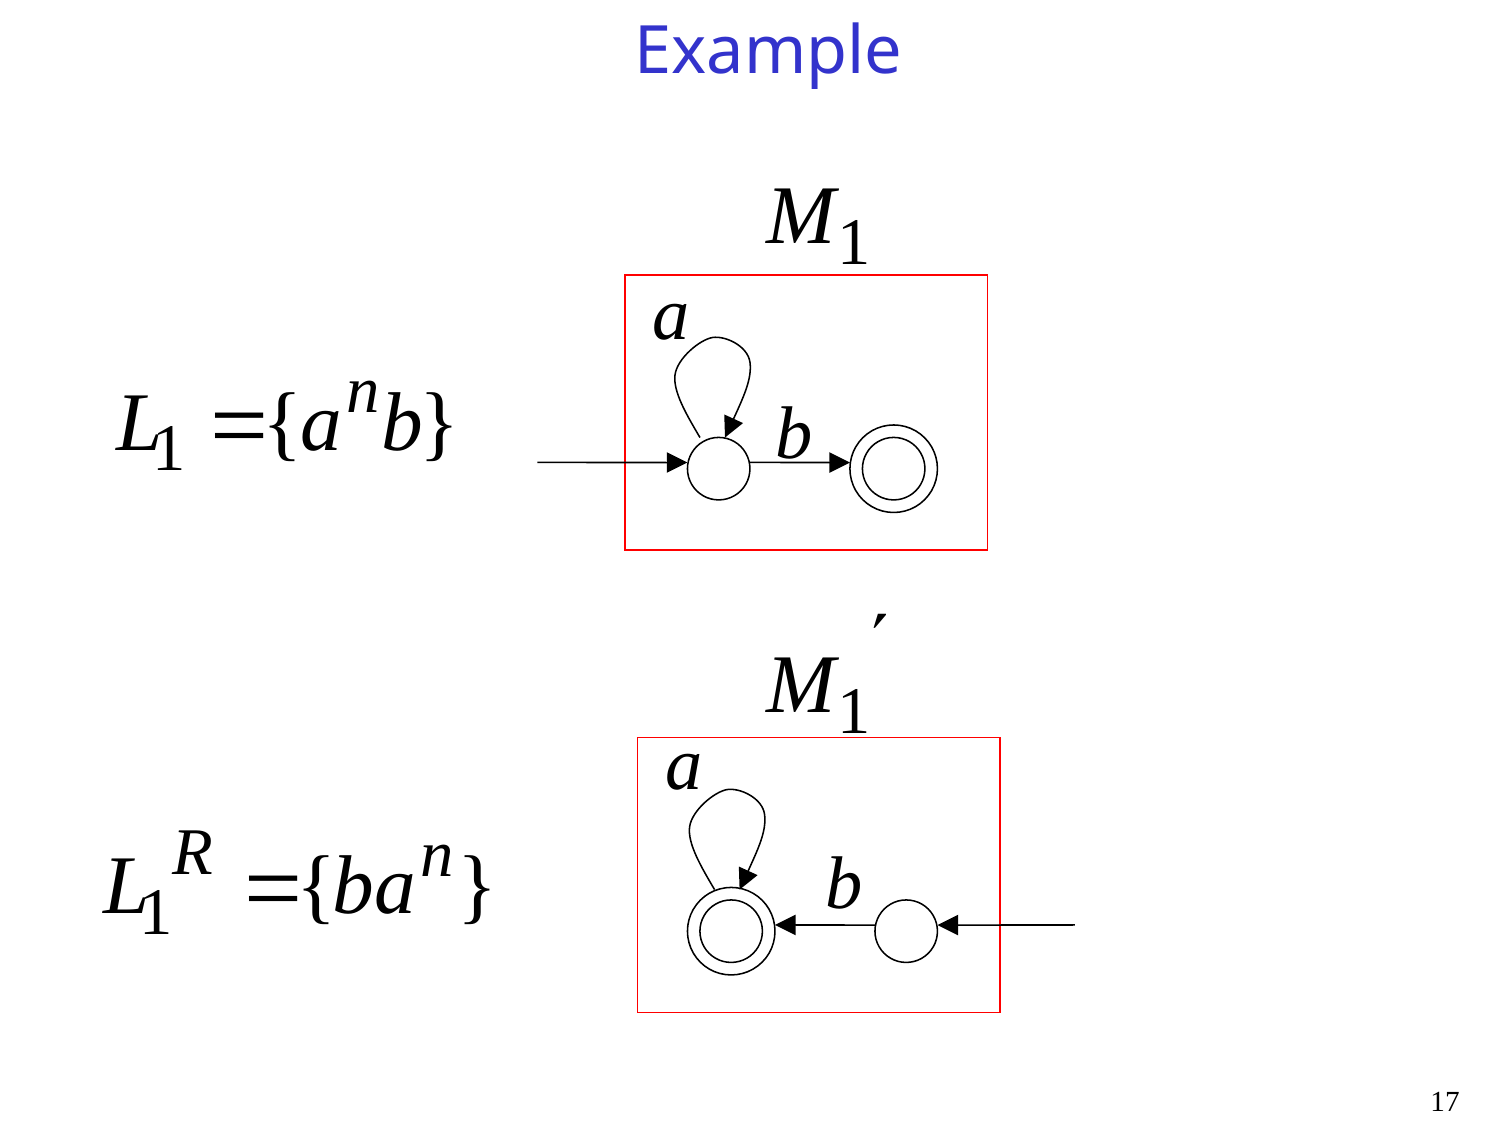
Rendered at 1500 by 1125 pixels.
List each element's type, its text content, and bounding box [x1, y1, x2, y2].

text_box [687, 438, 750, 500]
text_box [649, 299, 694, 346]
text_box [689, 789, 765, 890]
text_box [821, 452, 850, 473]
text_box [774, 399, 817, 465]
text_box [637, 737, 1000, 1013]
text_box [762, 612, 886, 738]
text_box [111, 356, 456, 476]
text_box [824, 849, 867, 915]
text_box [674, 337, 751, 438]
slide_number 17 [1162, 1074, 1476, 1125]
text_box [849, 424, 938, 513]
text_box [97, 817, 494, 939]
text_box [537, 452, 688, 473]
text_box [874, 899, 938, 963]
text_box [762, 174, 869, 269]
text_box Example [619, 0, 918, 95]
text_box [937, 914, 1075, 936]
text_box [775, 914, 875, 936]
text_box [662, 749, 707, 796]
text_box [687, 887, 775, 975]
text_box [624, 275, 988, 550]
